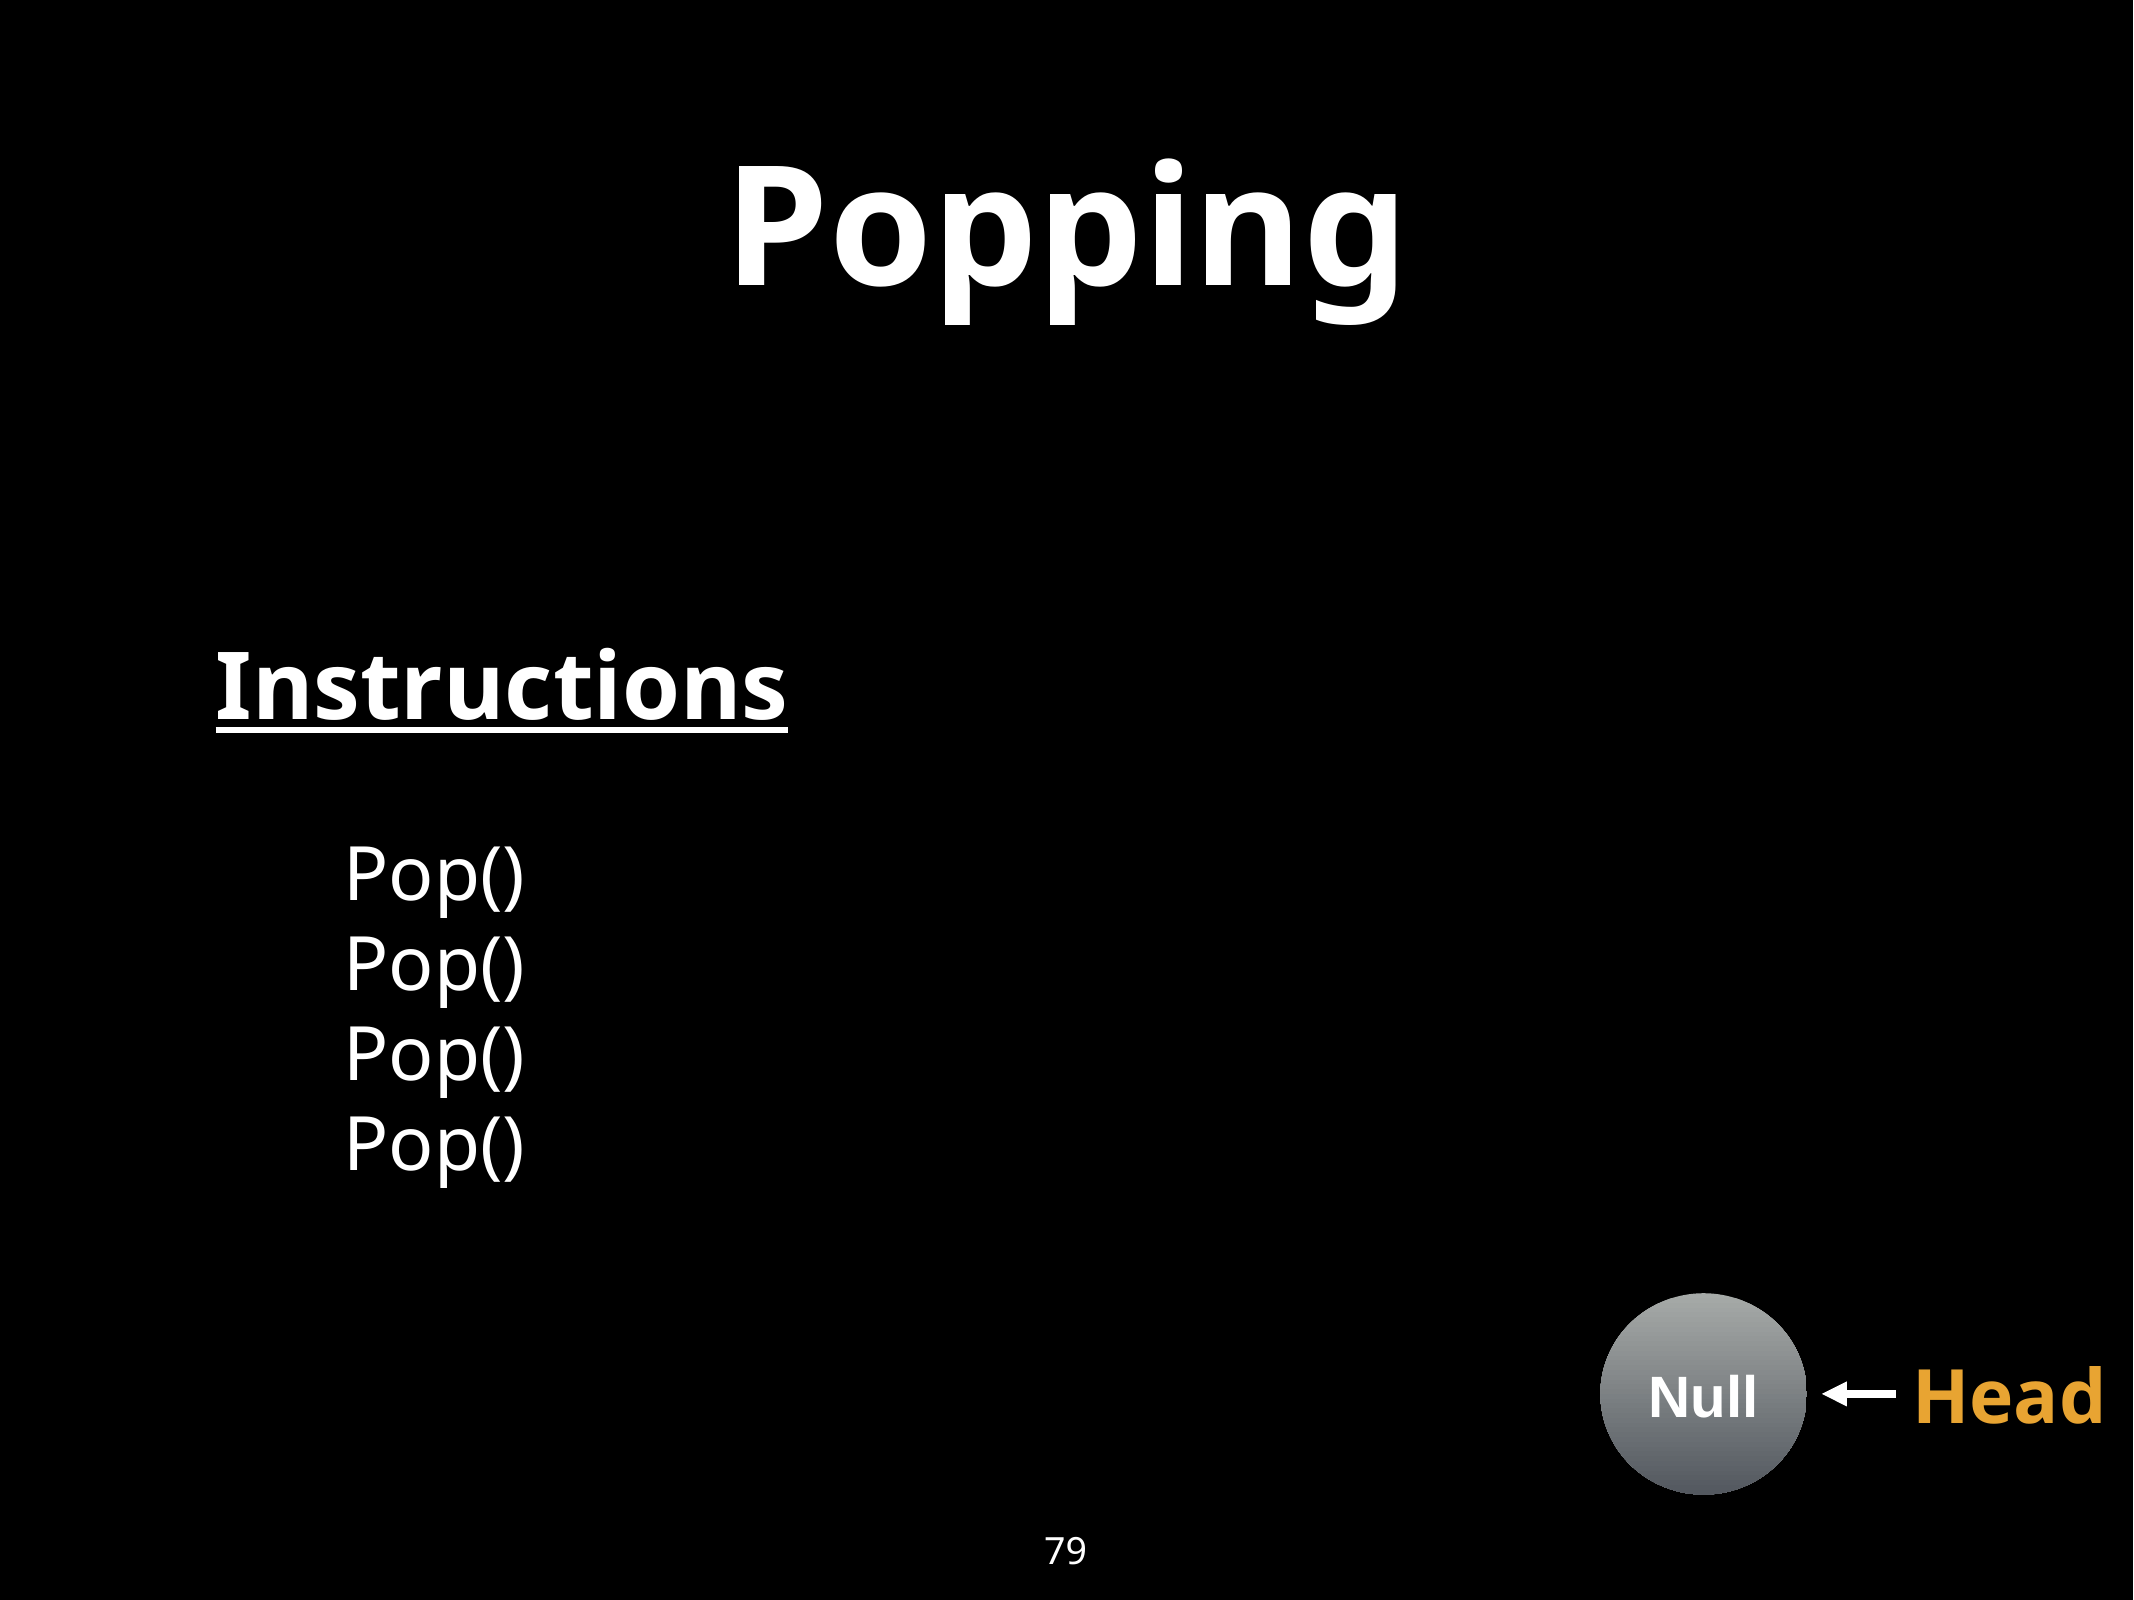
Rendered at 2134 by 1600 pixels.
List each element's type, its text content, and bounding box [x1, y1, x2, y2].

text_box Head [1904, 1340, 2116, 1448]
text_box [1821, 1387, 1896, 1401]
text_box Instructions [207, 617, 797, 747]
text_box Null [1600, 1293, 1807, 1495]
title Popping [155, 41, 1978, 397]
text_box Pop() Pop() Pop() Pop() [334, 817, 534, 1194]
slide_number 79 [1034, 1518, 1097, 1582]
